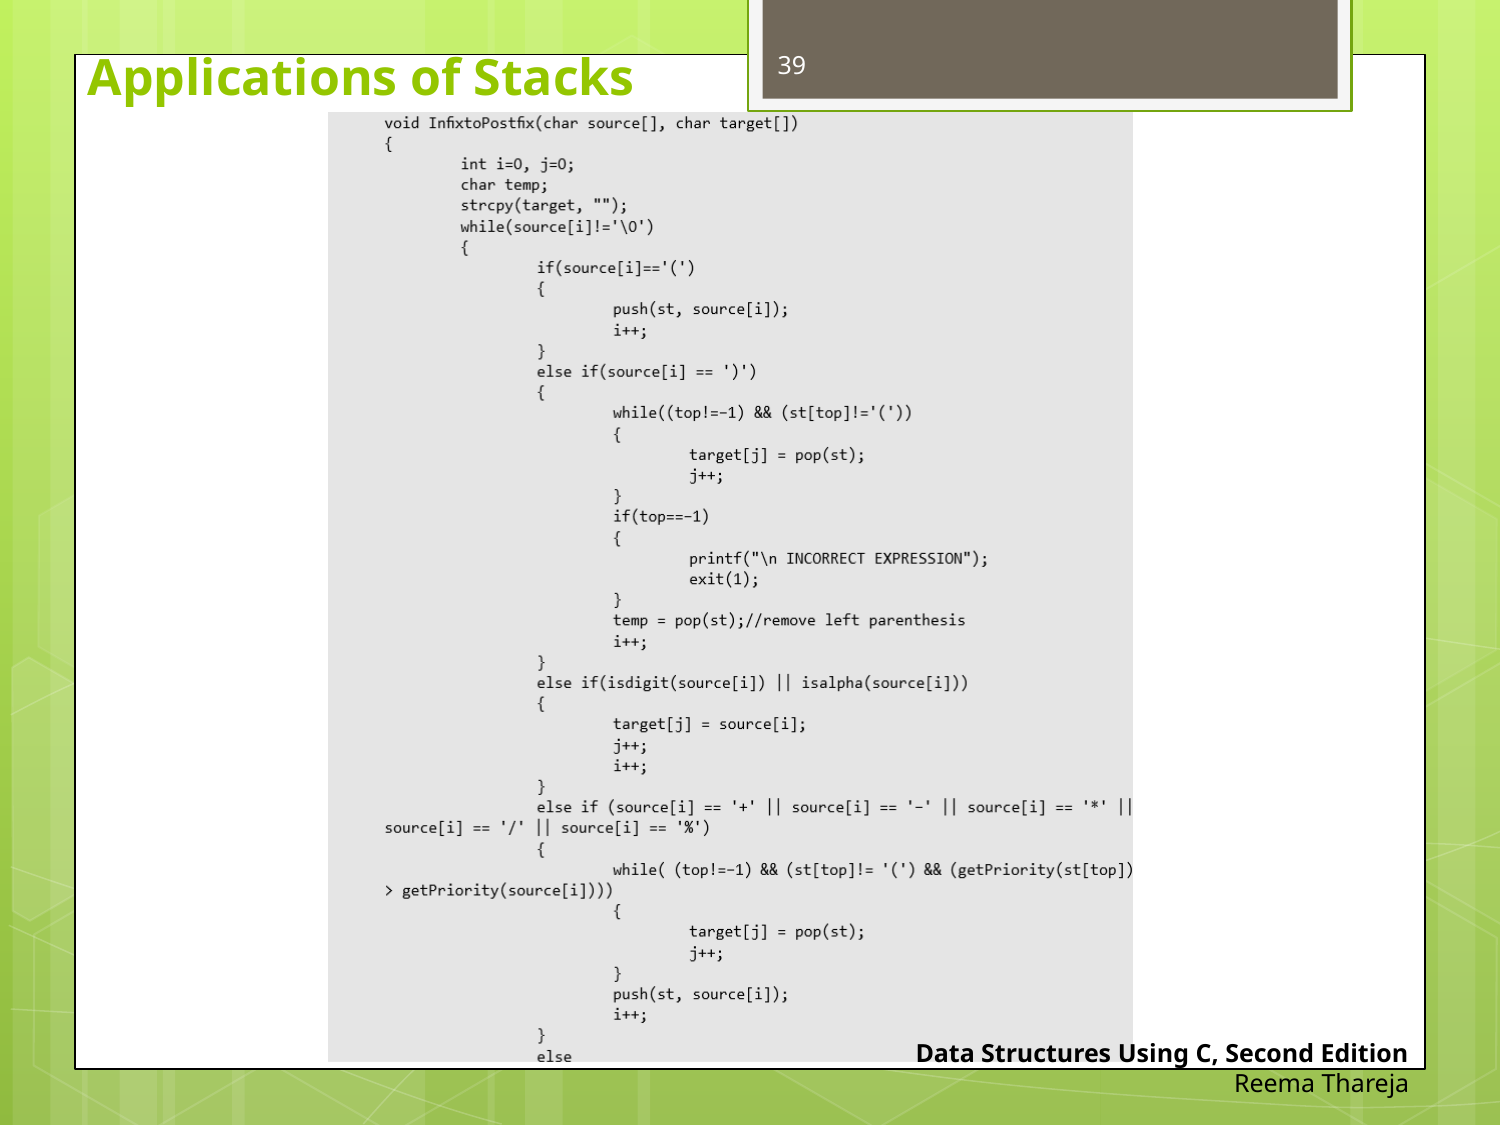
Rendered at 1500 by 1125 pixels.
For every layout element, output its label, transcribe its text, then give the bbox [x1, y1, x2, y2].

slide_number 39 [762, 36, 982, 97]
title Applications of Stacks [72, 0, 1225, 113]
picture [328, 112, 1133, 1063]
footer Data Structures Using C, Second Edition Reema Thareja [849, 1037, 1425, 1098]
